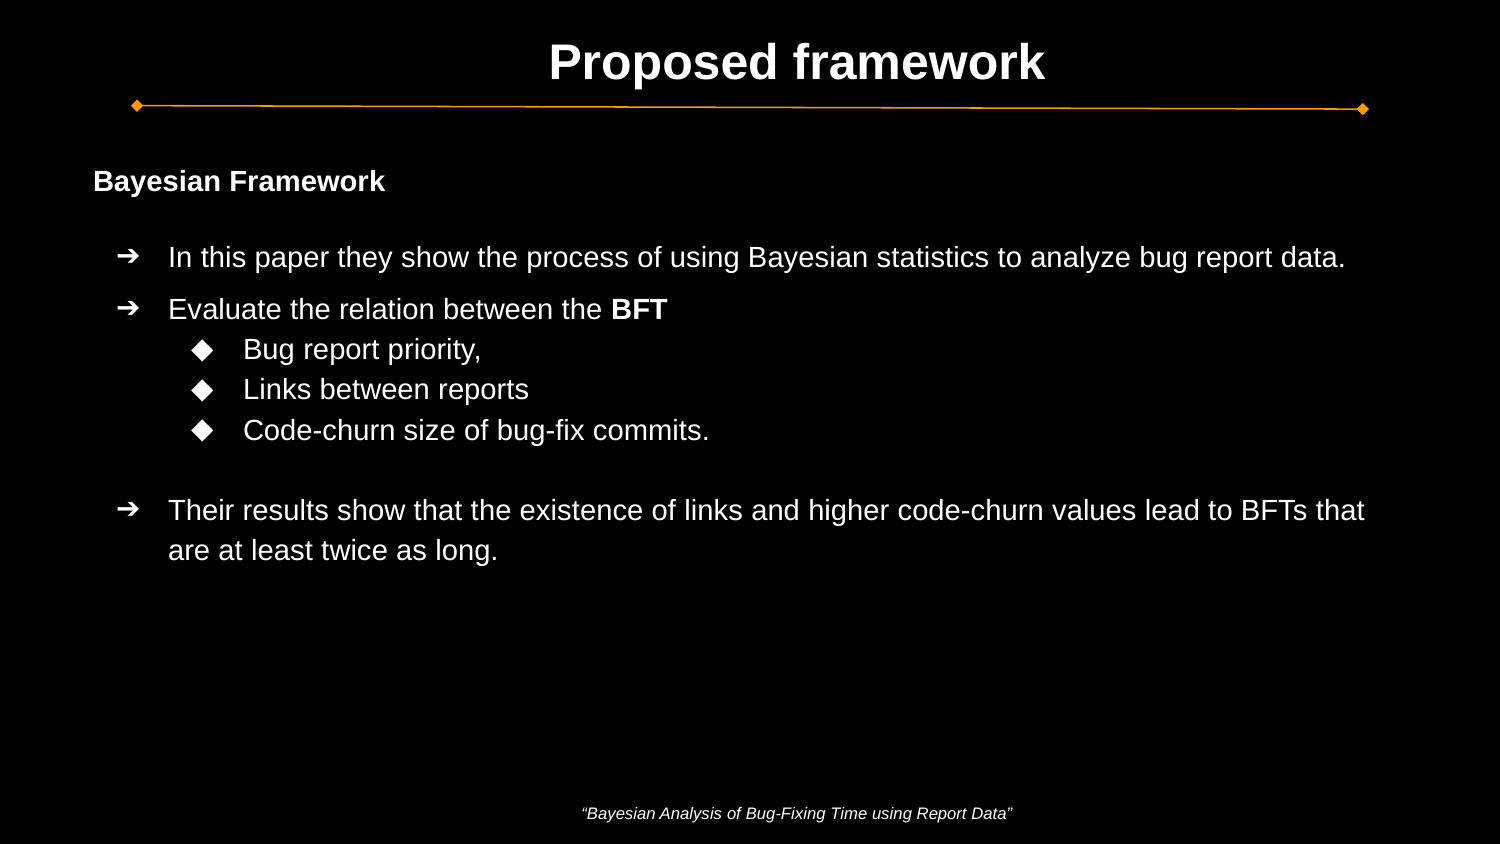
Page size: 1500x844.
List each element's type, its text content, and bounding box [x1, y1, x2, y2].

text_box Bayesian Framework In this paper they show the process of using Bayesian statistics to analyze bug report data. Evaluate the relation between the BFT Bug report priority, Links between reports Code-churn size of bug-fix commits. Their results show that the existence of links and higher code-churn values lead to BFTs that are at least twice as long. [78, 147, 1400, 622]
text_box “Bayesian Analysis of Bug-Fixing Time using Report Data” [312, 793, 1283, 834]
text_box Proposed framework [354, 14, 1240, 104]
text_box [136, 105, 1364, 110]
